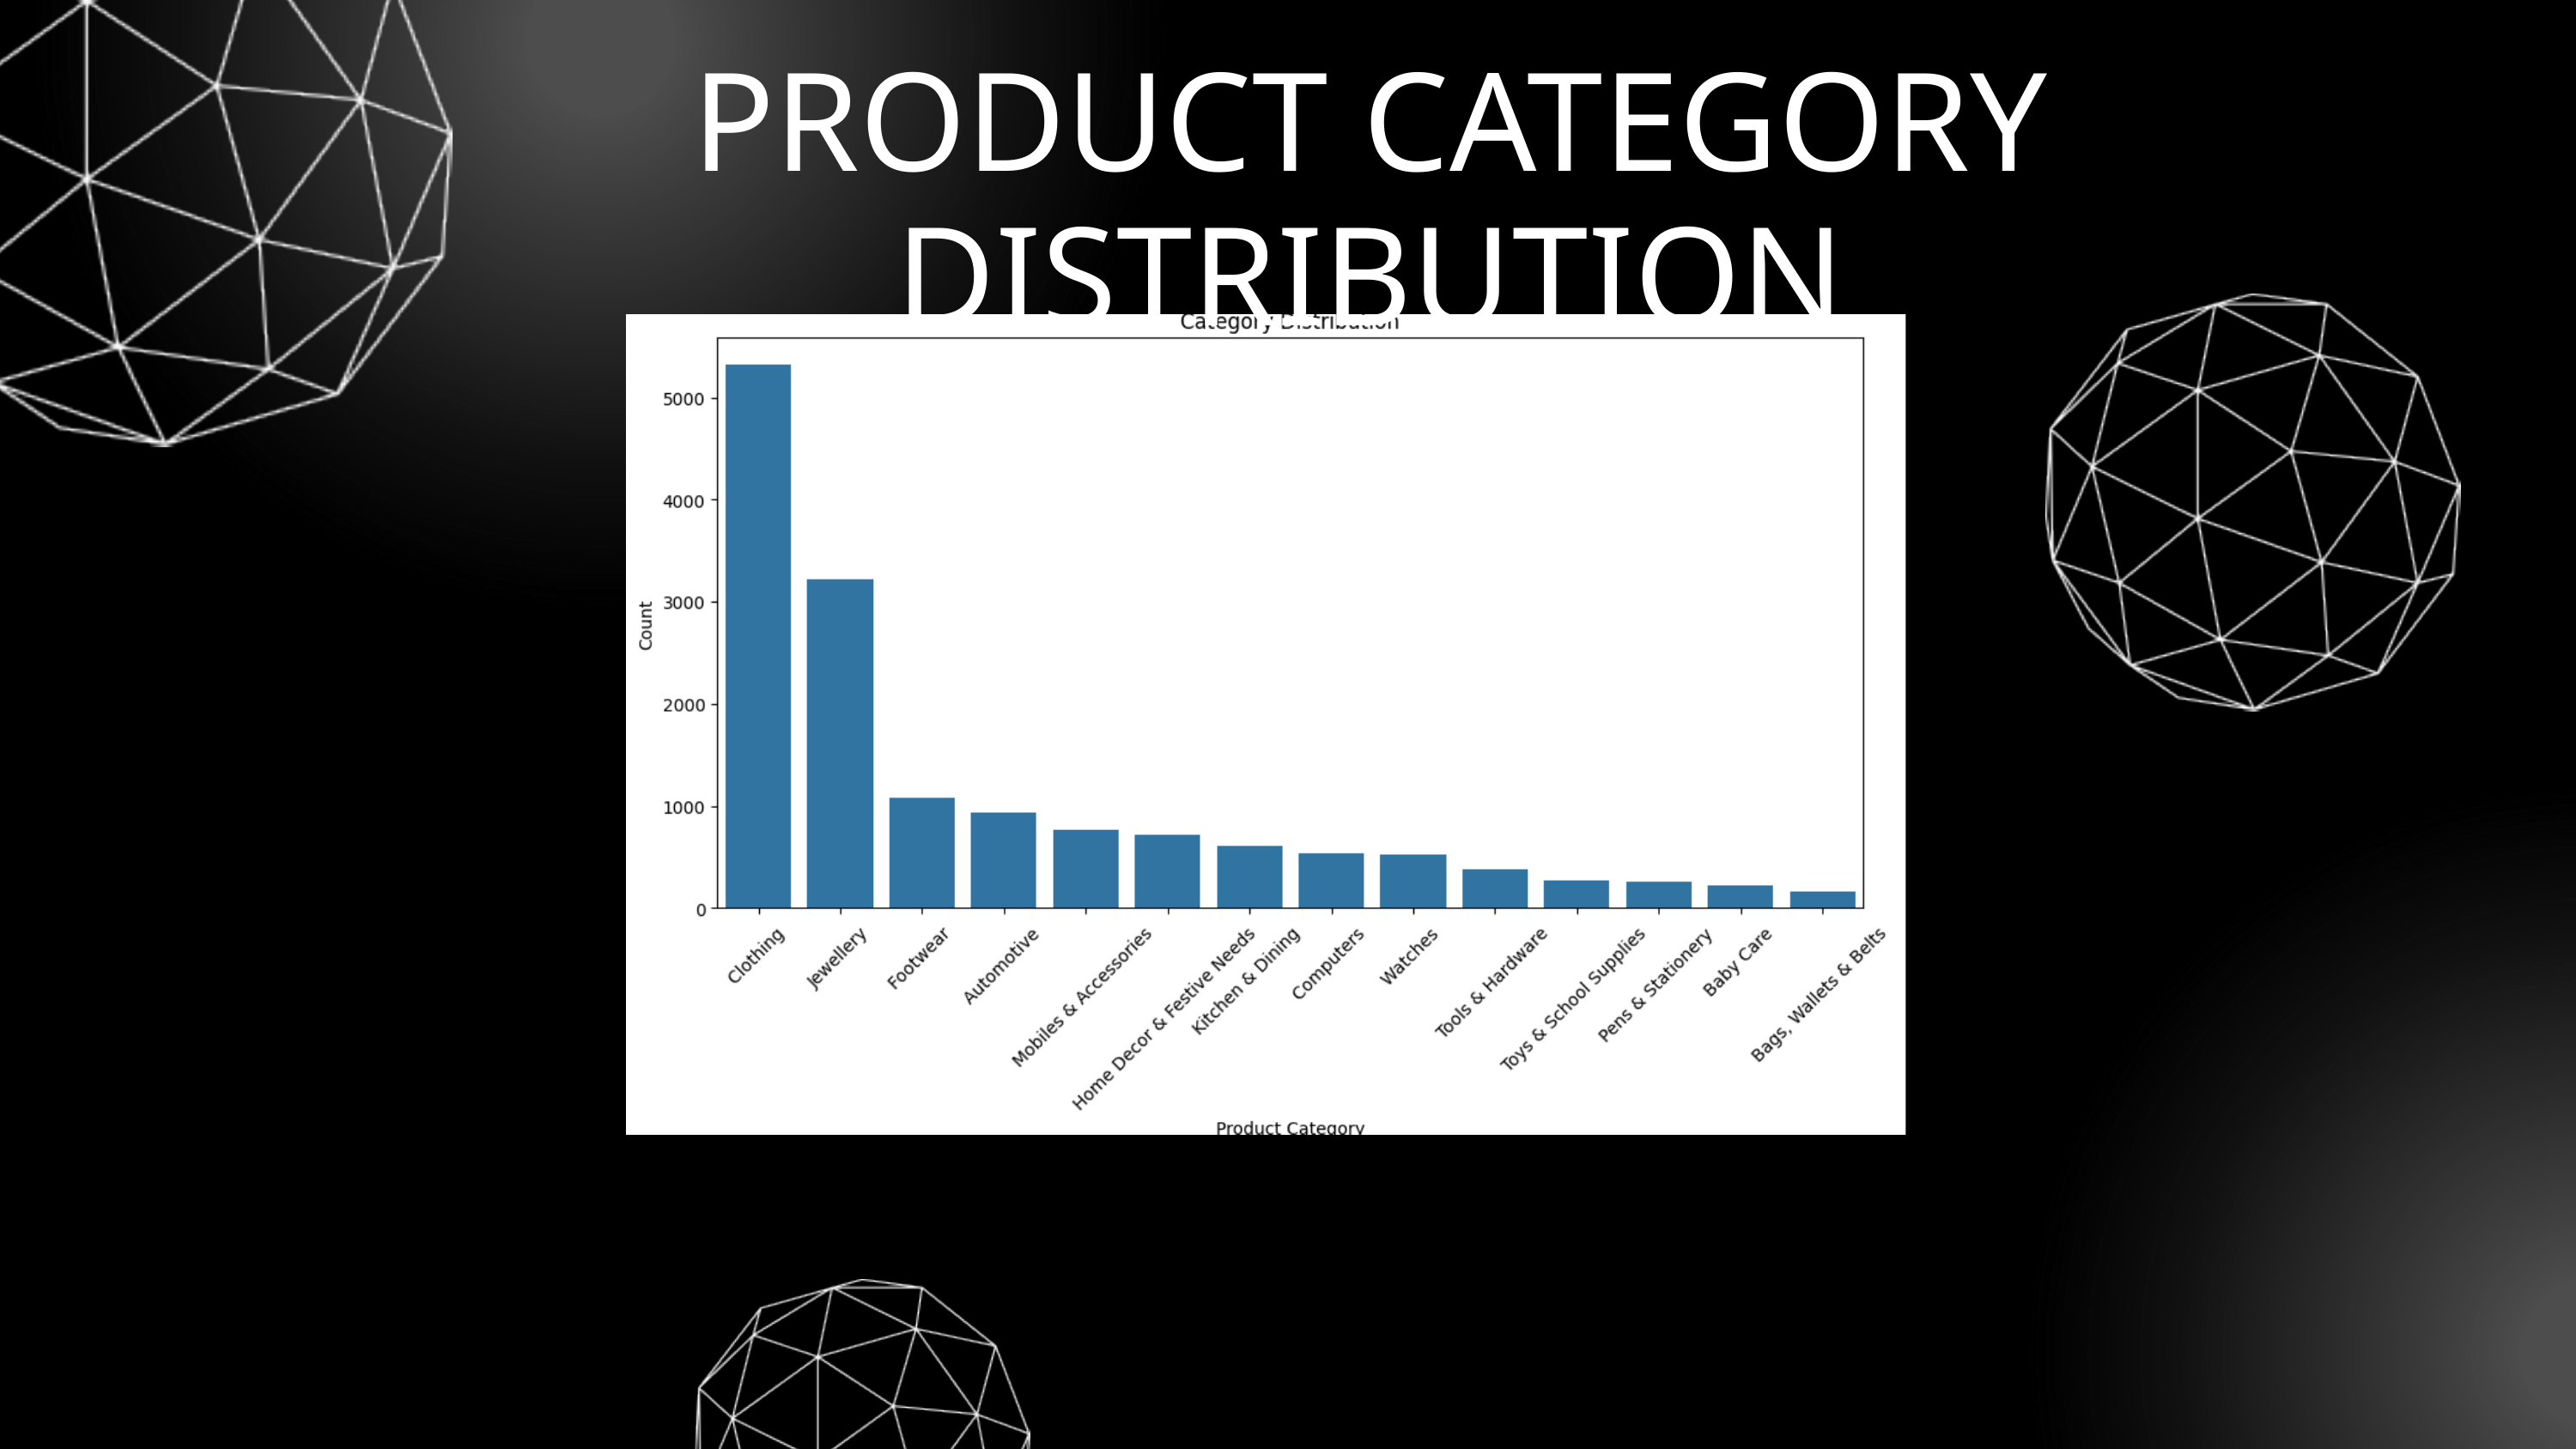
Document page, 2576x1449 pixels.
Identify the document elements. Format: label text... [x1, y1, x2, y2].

text_box [0, 0, 453, 447]
text_box [695, 1279, 1030, 1449]
text_box [2045, 294, 2461, 712]
text_box [2024, 781, 2576, 1449]
text_box [626, 354, 1906, 1135]
text_box PRODUCT CATEGORY DISTRIBUTION [487, 44, 2253, 354]
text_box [1078, 572, 1498, 992]
text_box [29, 0, 1173, 613]
